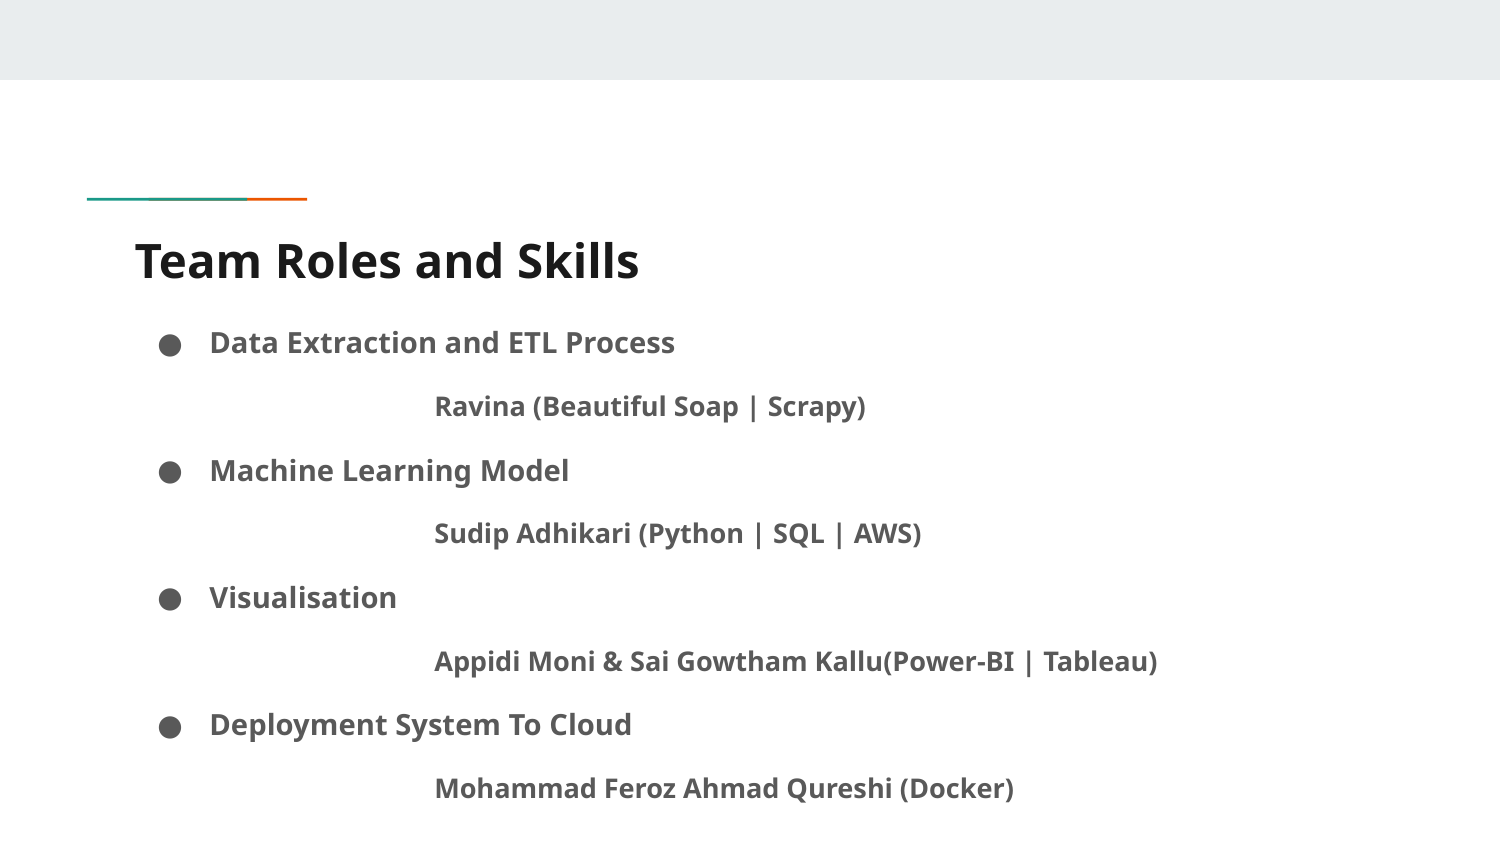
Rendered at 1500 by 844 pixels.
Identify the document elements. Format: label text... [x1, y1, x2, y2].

title Team Roles and Skills [119, 216, 1381, 304]
list Data Extraction and ETL Process Ravina (Beautiful Soap | Scrapy) Machine Learning Model Sudip Adhikari (Python | SQL | AWS) Visualisation Appidi Moni & Sai Gowtham Kallu(Power-BI | Tableau) Deployment System To Cloud Mohammad Feroz Ahmad Qureshi (Docker) [119, 304, 1381, 825]
